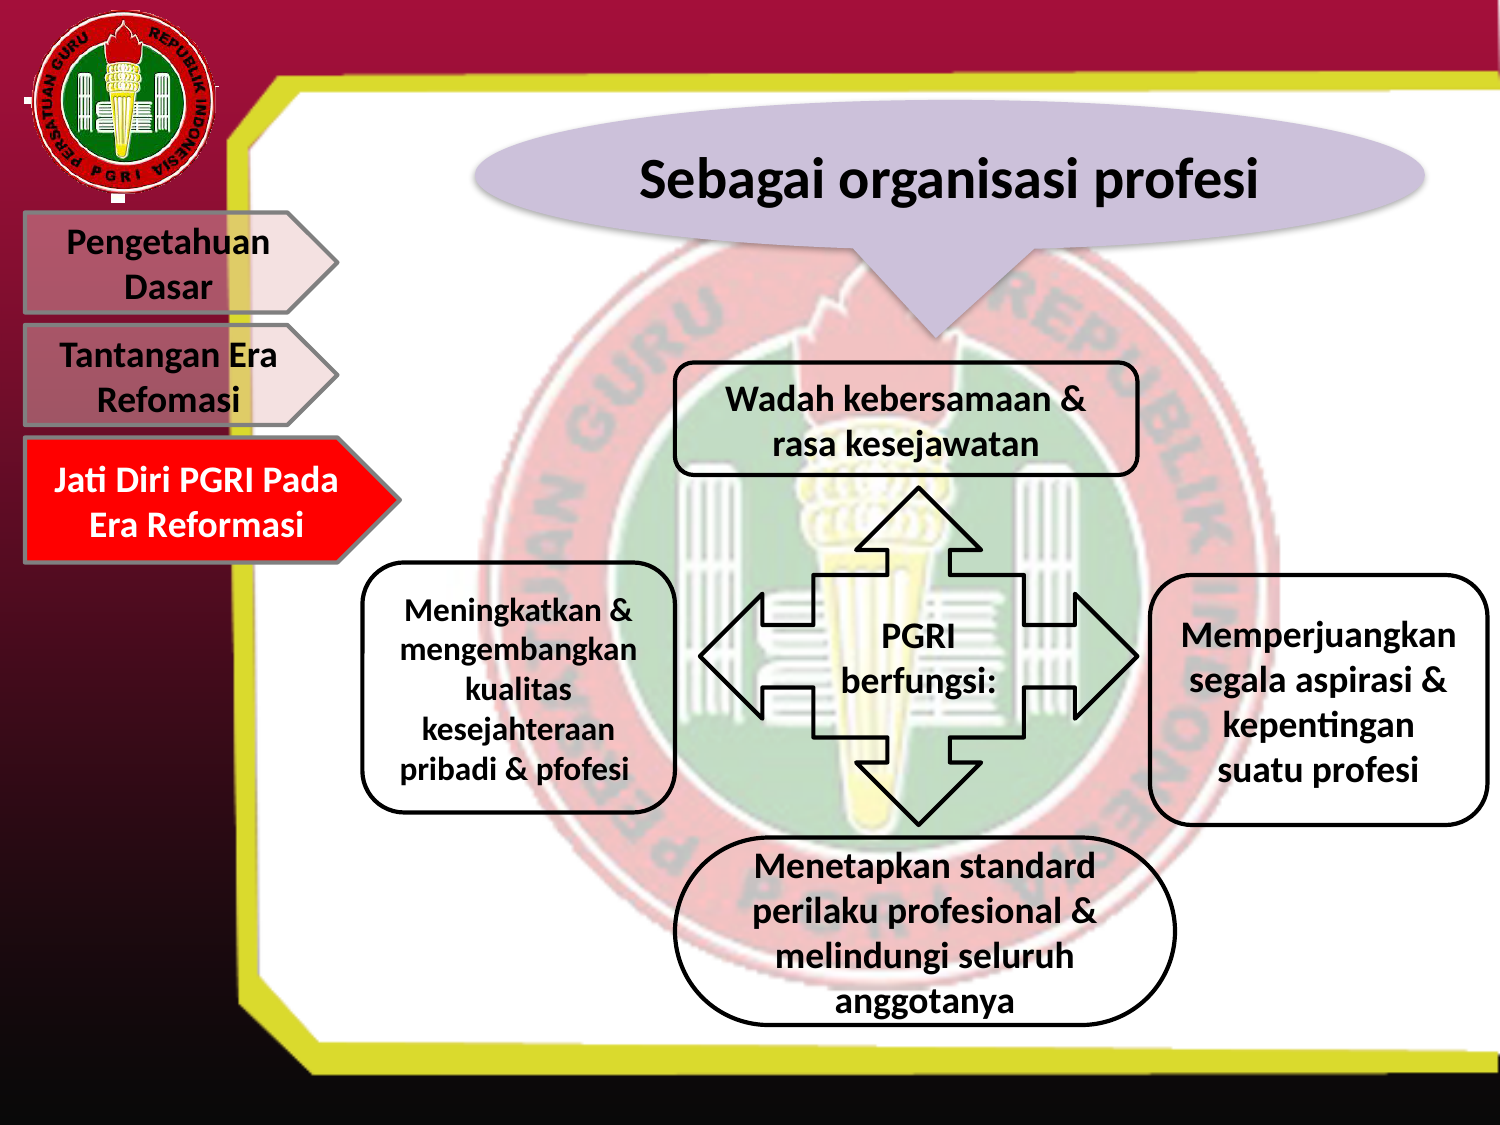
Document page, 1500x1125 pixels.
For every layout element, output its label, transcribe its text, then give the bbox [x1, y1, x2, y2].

text_box Meningkatkan & mengembangkan kualitas kesejahteraan pribadi & pfofesi [360, 560, 678, 815]
picture [0, 0, 1500, 1125]
text_box Wadah kebersamaan & rasa kesejawatan [672, 360, 1140, 478]
text_box Sebagai organisasi profesi [474, 99, 1425, 339]
text_box Menetapkan standard perilaku profesional & melindungi seluruh anggotanya [672, 835, 1178, 1028]
text_box Memperjuangkan segala aspirasi & kepentingan suatu profesi [1147, 572, 1490, 828]
text_box Tantangan Era Refomasi [22, 322, 340, 428]
text_box Pengetahuan Dasar [22, 210, 340, 315]
text_box Jati Diri PGRI Pada Era Reformasi [22, 435, 403, 565]
text_box PGRI berfungsi: [697, 485, 1140, 828]
